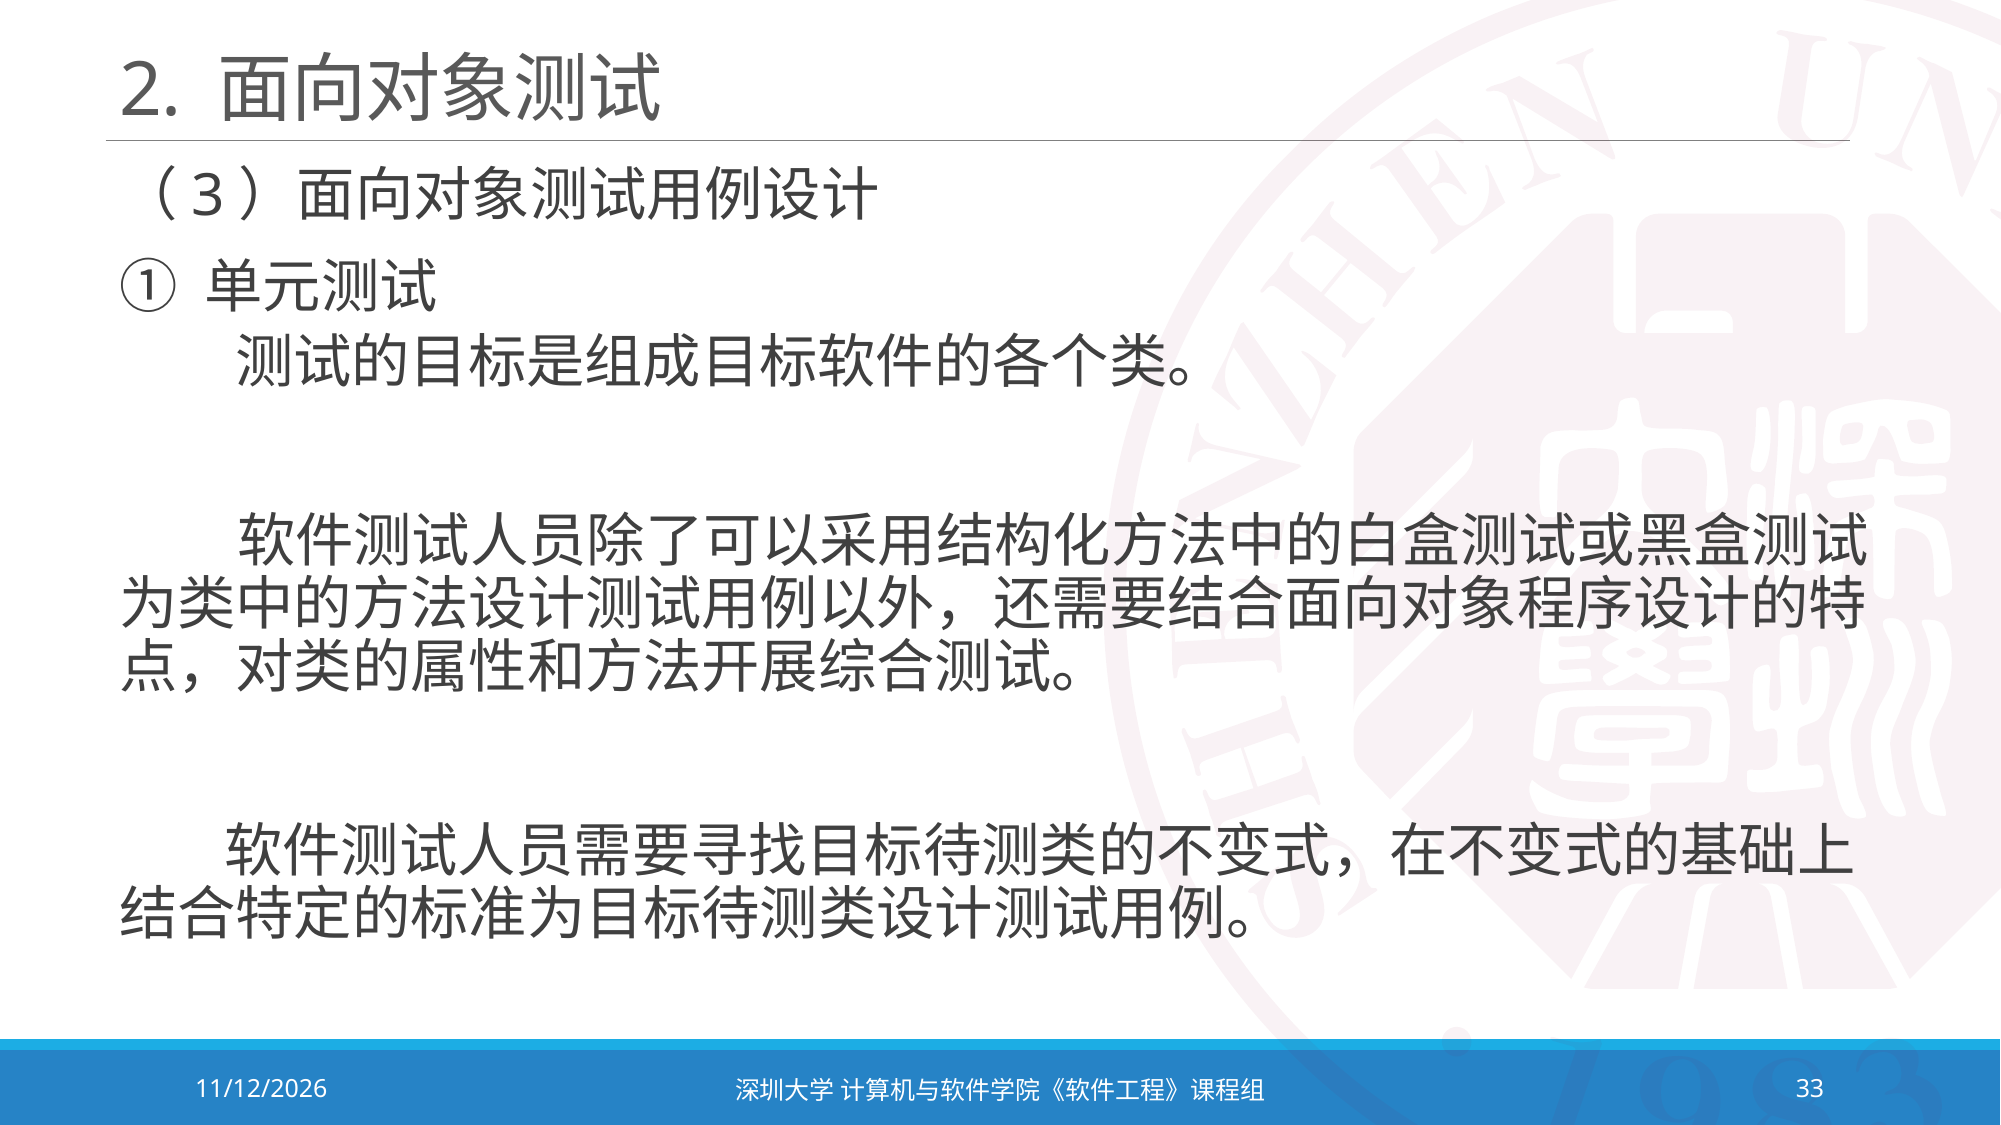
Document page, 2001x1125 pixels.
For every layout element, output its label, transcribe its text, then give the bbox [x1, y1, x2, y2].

title 2. 面向对象测试 [104, 0, 1856, 139]
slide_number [180, 1059, 586, 1120]
footer 深圳大学 计算机与软件学院《软件工程》课程组 [604, 1059, 1396, 1120]
list （3）面向对象测试用例设计 ① 单元测试 测试的目标是组成目标软件的各个类。 软件测试人员除了可以采用结构化方法中的白盒测试或黑盒测试为类中的方法设计测试用例以外，还需要结合面向对象程序设计的特点，对类的属性和方法开展综合测试。 软件测试人员需要寻找目标待测类的不变式，在不变式的基础上结合特定的标准为目标待测类设计测试用例。 [104, 158, 1878, 1008]
slide_number 33 [1624, 1059, 1840, 1120]
